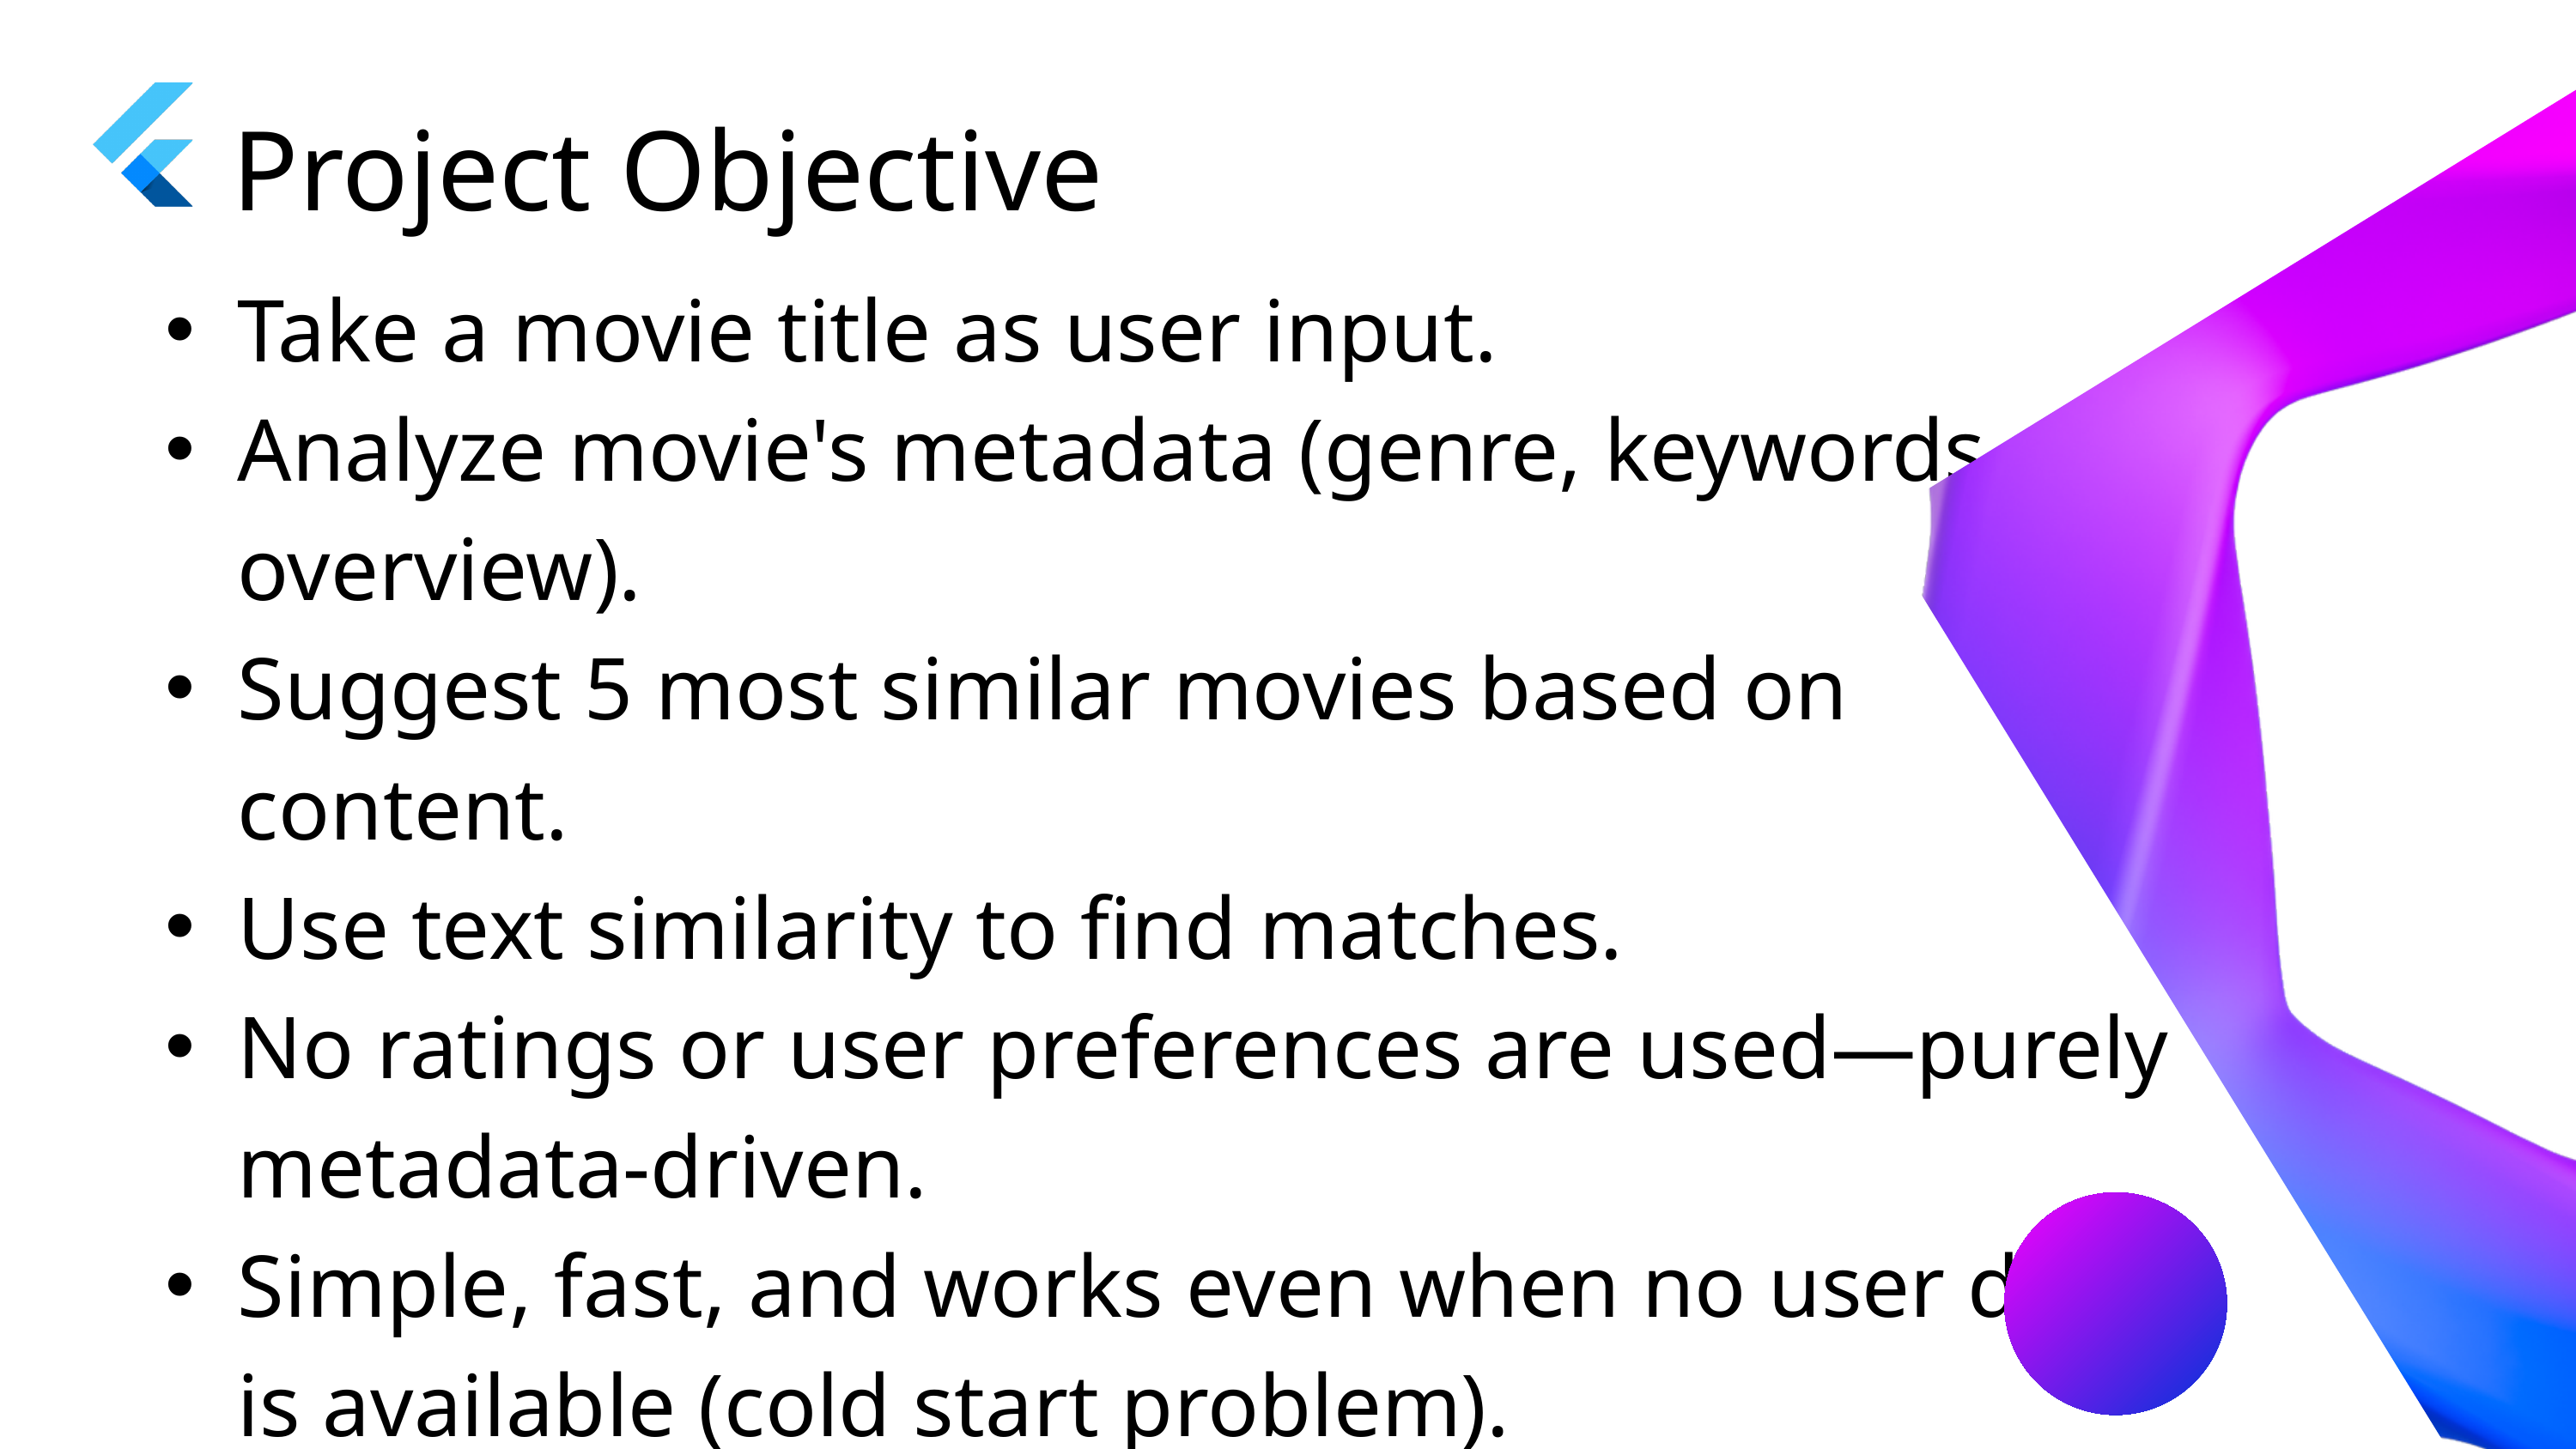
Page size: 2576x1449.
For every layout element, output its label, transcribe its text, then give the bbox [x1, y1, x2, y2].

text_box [2004, 1191, 2227, 1416]
text_box Take a movie title as user input. Analyze movie's metadata (genre, keywords, overview). Suggest 5 most similar movies based on content. Use text similarity to find matches. No ratings or user preferences are used—purely metadata-driven. Simple, fast, and works even when no user data is available (cold start problem). [93, 259, 2196, 1449]
text_box [1875, 89, 2576, 1449]
text_box [93, 82, 193, 207]
text_box Project Objective [232, 79, 2484, 233]
